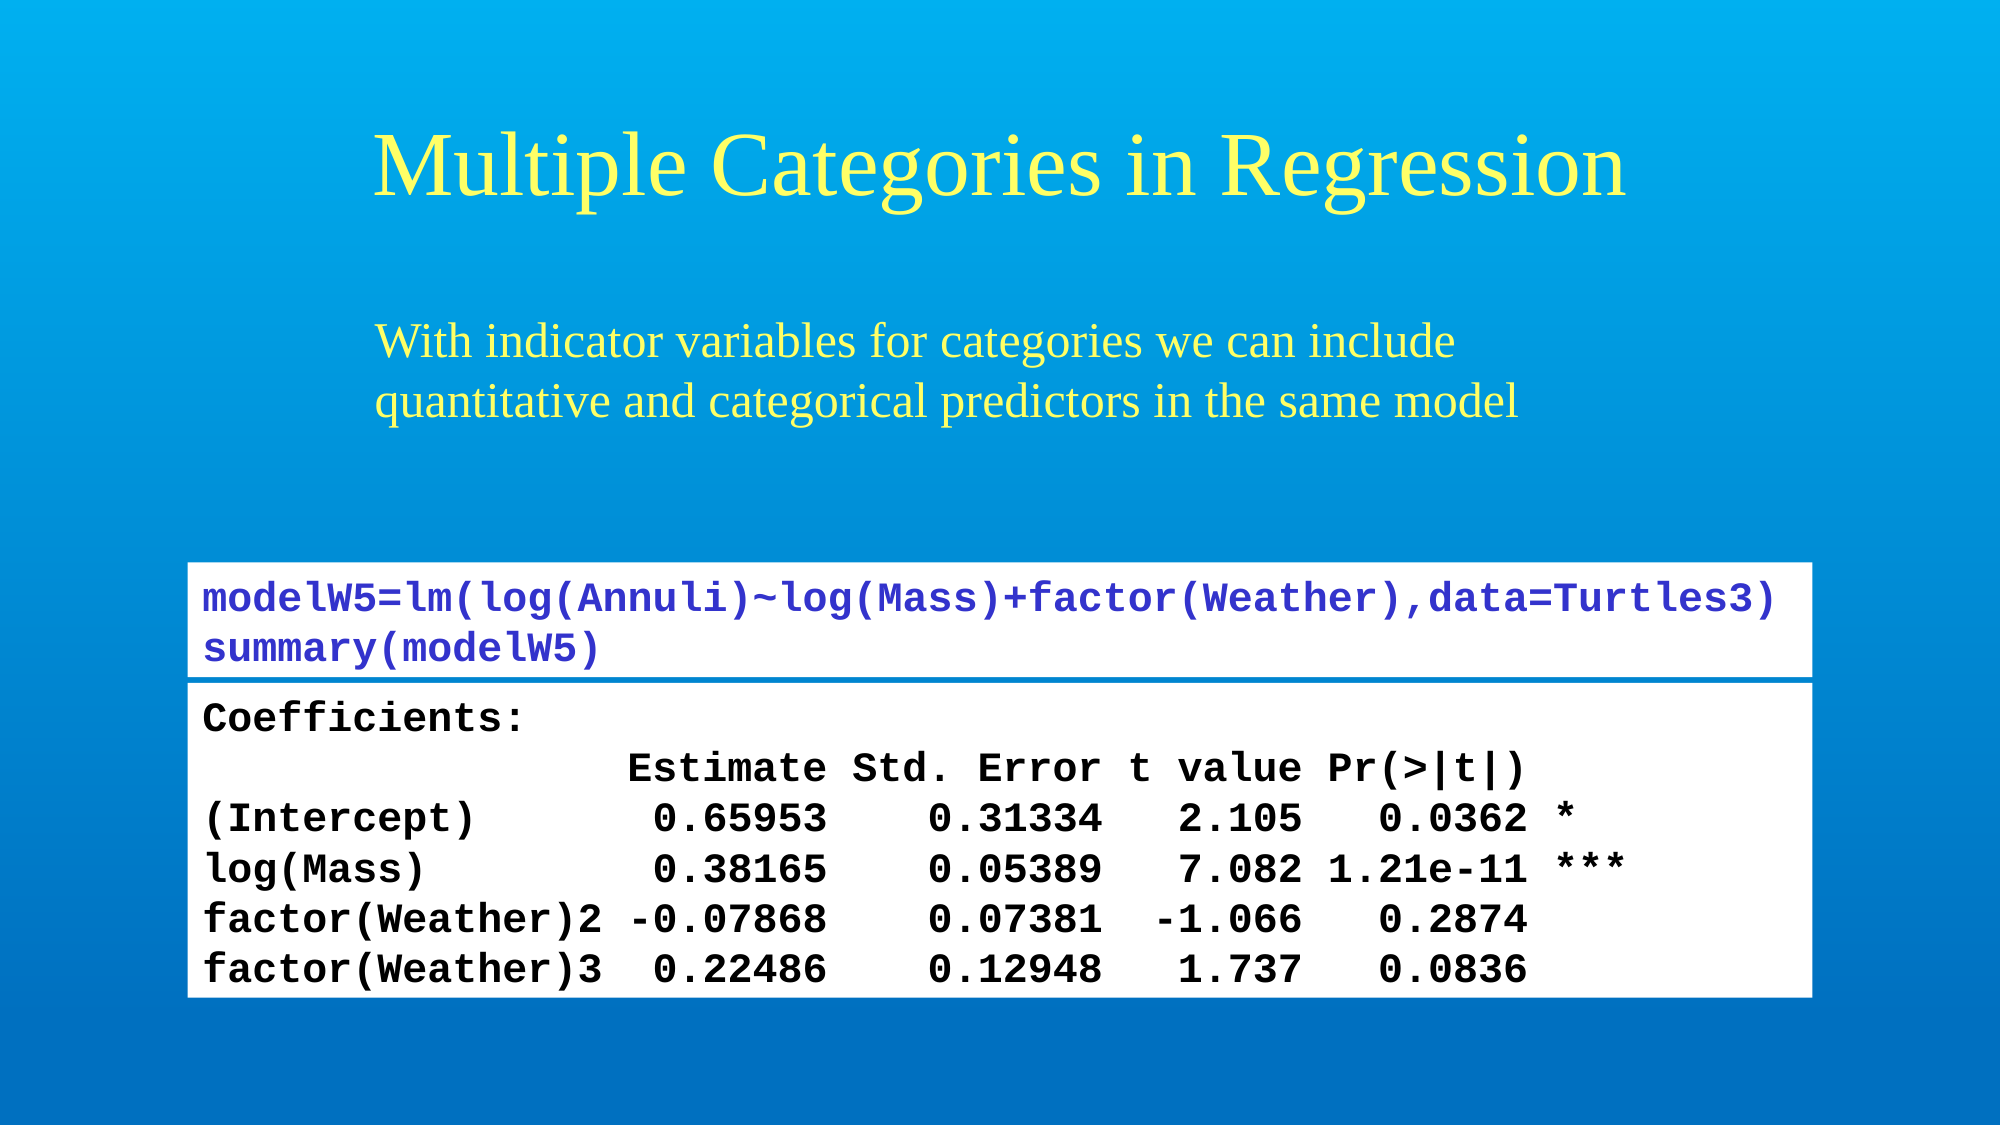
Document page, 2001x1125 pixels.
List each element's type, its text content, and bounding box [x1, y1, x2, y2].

text_box modelW5=lm(log(Annuli)~log(Mass)+factor(Weather),data=Turtles3) summary(modelW5) [187, 562, 1813, 678]
text_box Coefficients: Estimate Std. Error t value Pr(>|t|) (Intercept) 0.65953 0.31334 2.105 0.0362 * log(Mass) 0.38165 0.05389 7.082 1.21e-11 *** factor(Weather)2 -0.07868 0.07381 -1.066 0.2874 factor(Weather)3 0.22486 0.12948 1.737 0.0836 [187, 682, 1813, 998]
text_box With indicator variables for categories we can include quantitative and categorical predictors in the same model [359, 299, 1712, 435]
title Multiple Categories in Regression [290, 64, 1712, 253]
